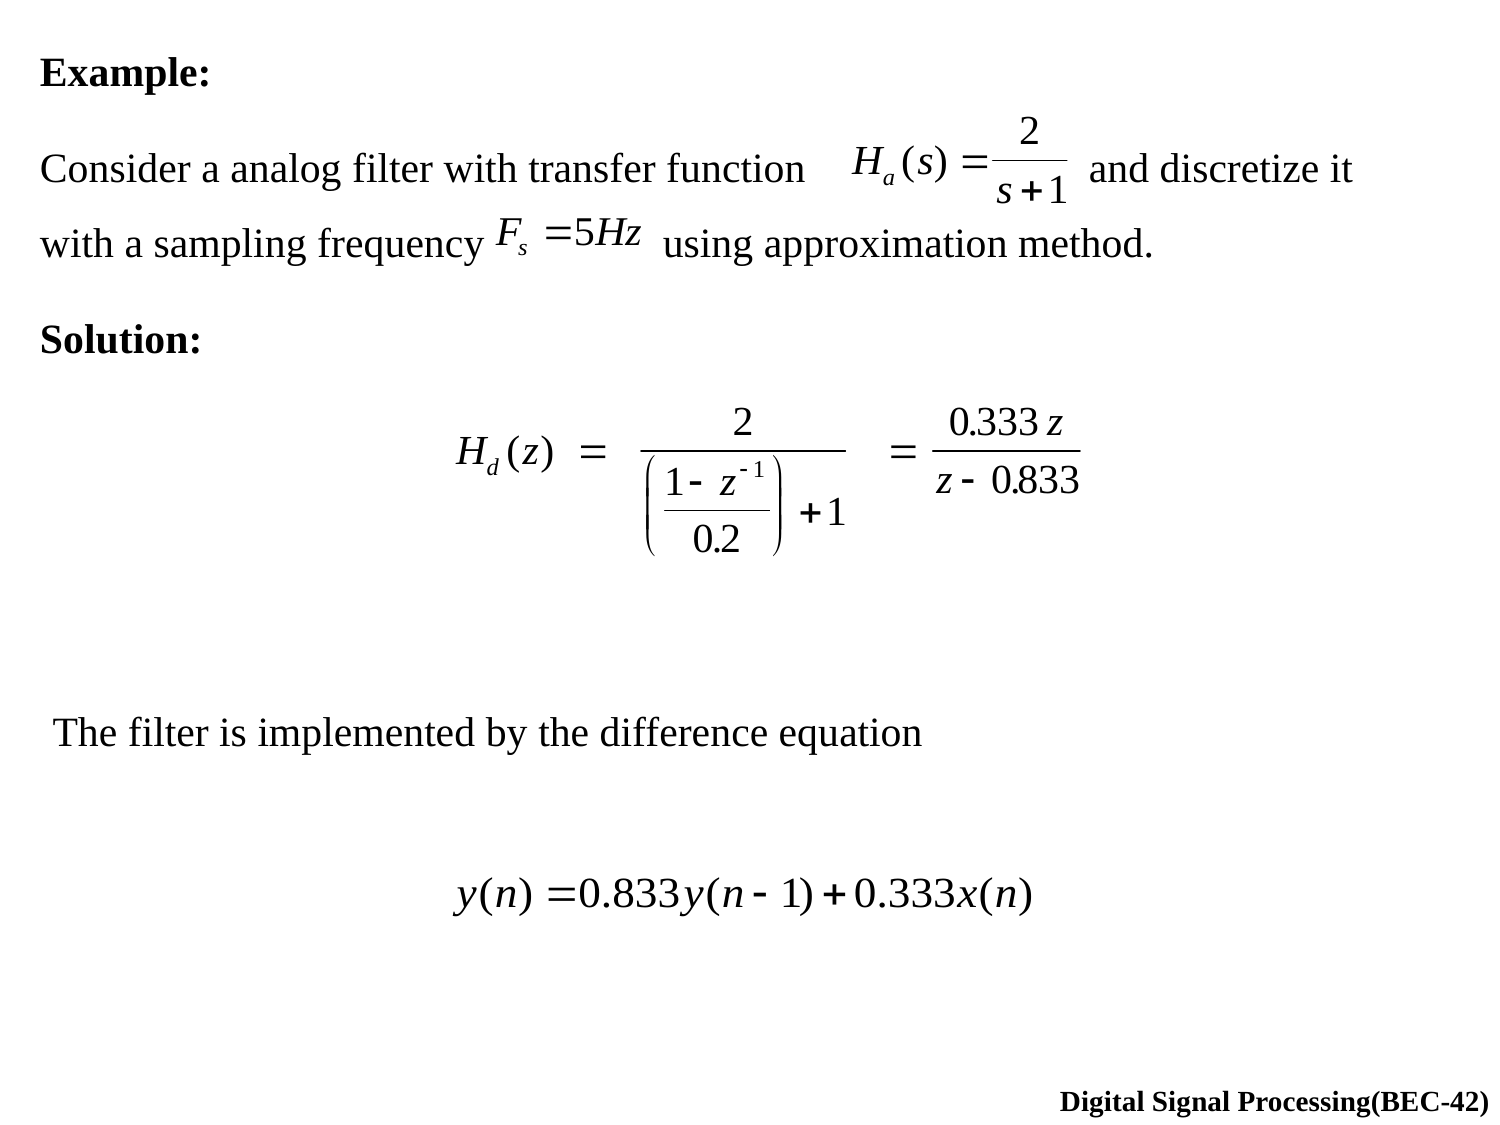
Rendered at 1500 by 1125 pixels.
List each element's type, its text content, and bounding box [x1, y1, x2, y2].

text_box Example: Consider a analog filter with transfer function and discretize it with a sampling frequency using approximation method. Solution: [24, 37, 1425, 370]
footer Digital Signal Processing(BEC-42) [1037, 1062, 1500, 1125]
text_box The filter is implemented by the difference equation [37, 696, 1150, 762]
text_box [445, 867, 1042, 926]
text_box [447, 395, 1088, 576]
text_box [843, 105, 1076, 213]
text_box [487, 207, 649, 263]
